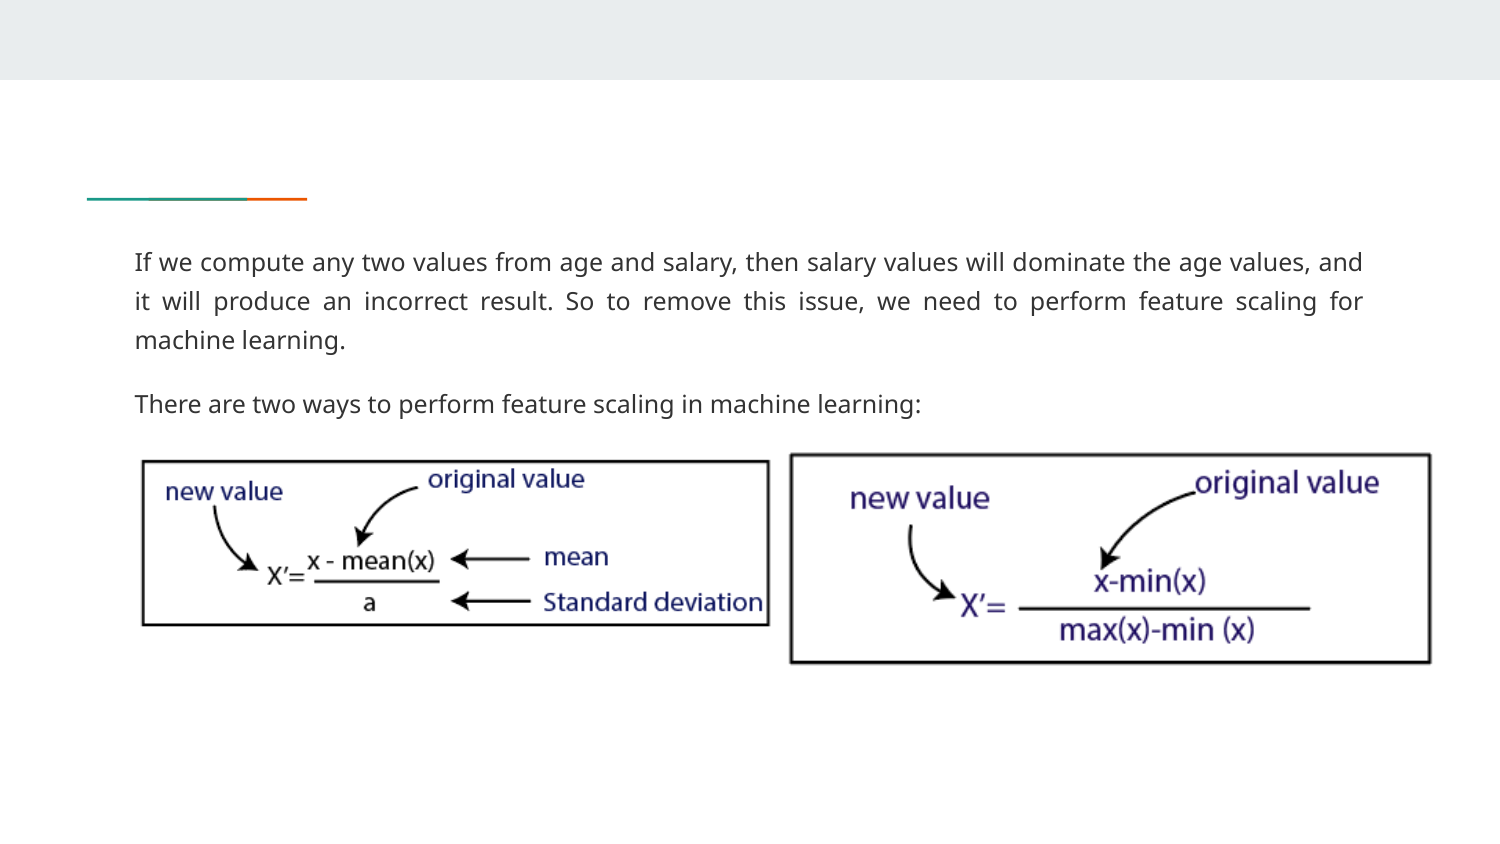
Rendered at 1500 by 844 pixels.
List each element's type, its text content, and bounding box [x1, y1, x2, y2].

list If we compute any two values from age and salary, then salary values will dominate the age values, and it will produce an incorrect result. So to remove this issue, we need to perform feature scaling for machine learning. There are two ways to perform feature scaling in machine learning: Standardization Normalization [119, 224, 1381, 712]
picture [134, 456, 776, 632]
picture [783, 445, 1437, 673]
